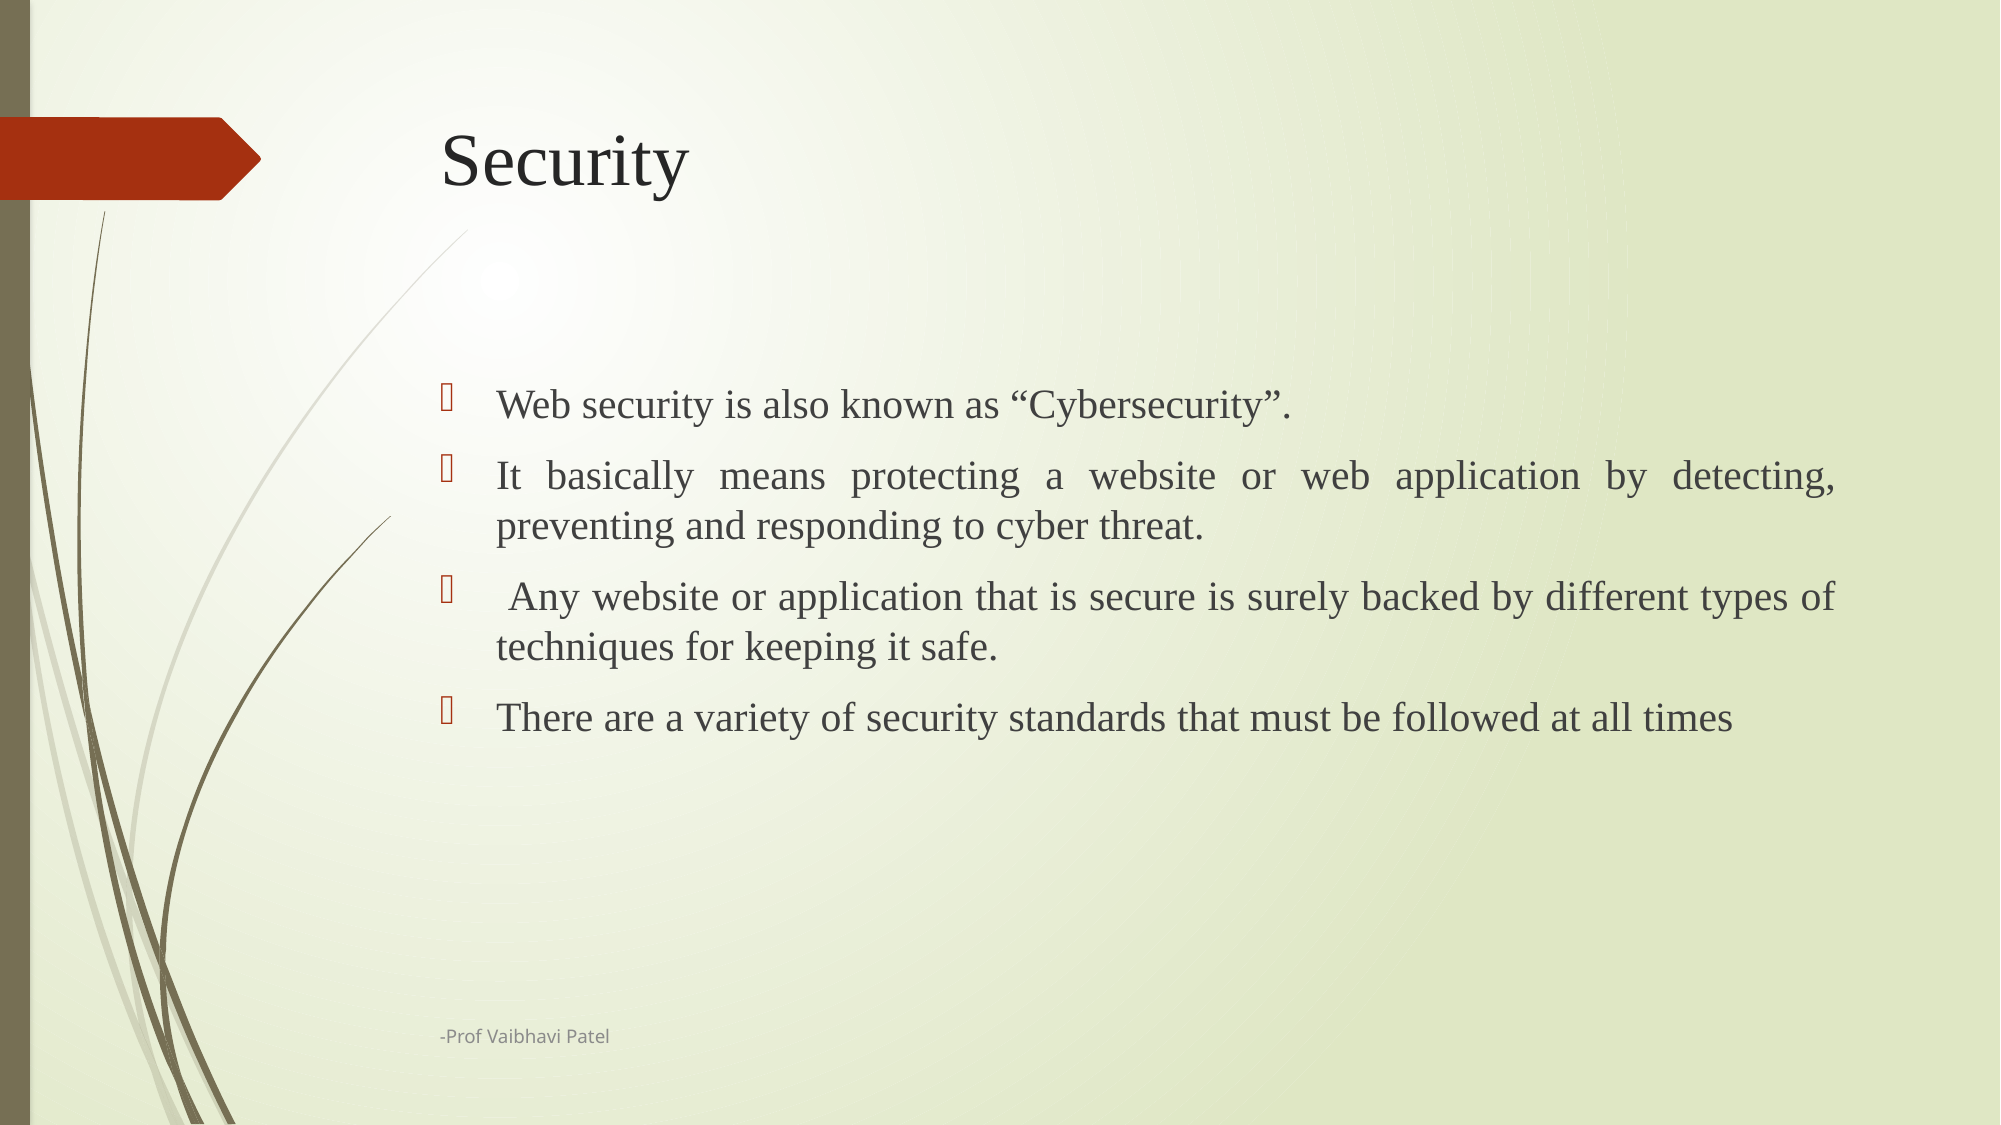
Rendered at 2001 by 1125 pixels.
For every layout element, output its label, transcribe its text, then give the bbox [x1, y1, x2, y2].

title Security [425, 102, 1888, 313]
list Web security is also known as “Cybersecurity”. It basically means protecting a website or web application by detecting, preventing and responding to cyber threat. Any website or application that is secure is surely backed by different types of techniques for keeping it safe. There are a variety of security standards that must be followed at all times [424, 369, 1853, 970]
footer -Prof Vaibhavi Patel [424, 1006, 1675, 1067]
